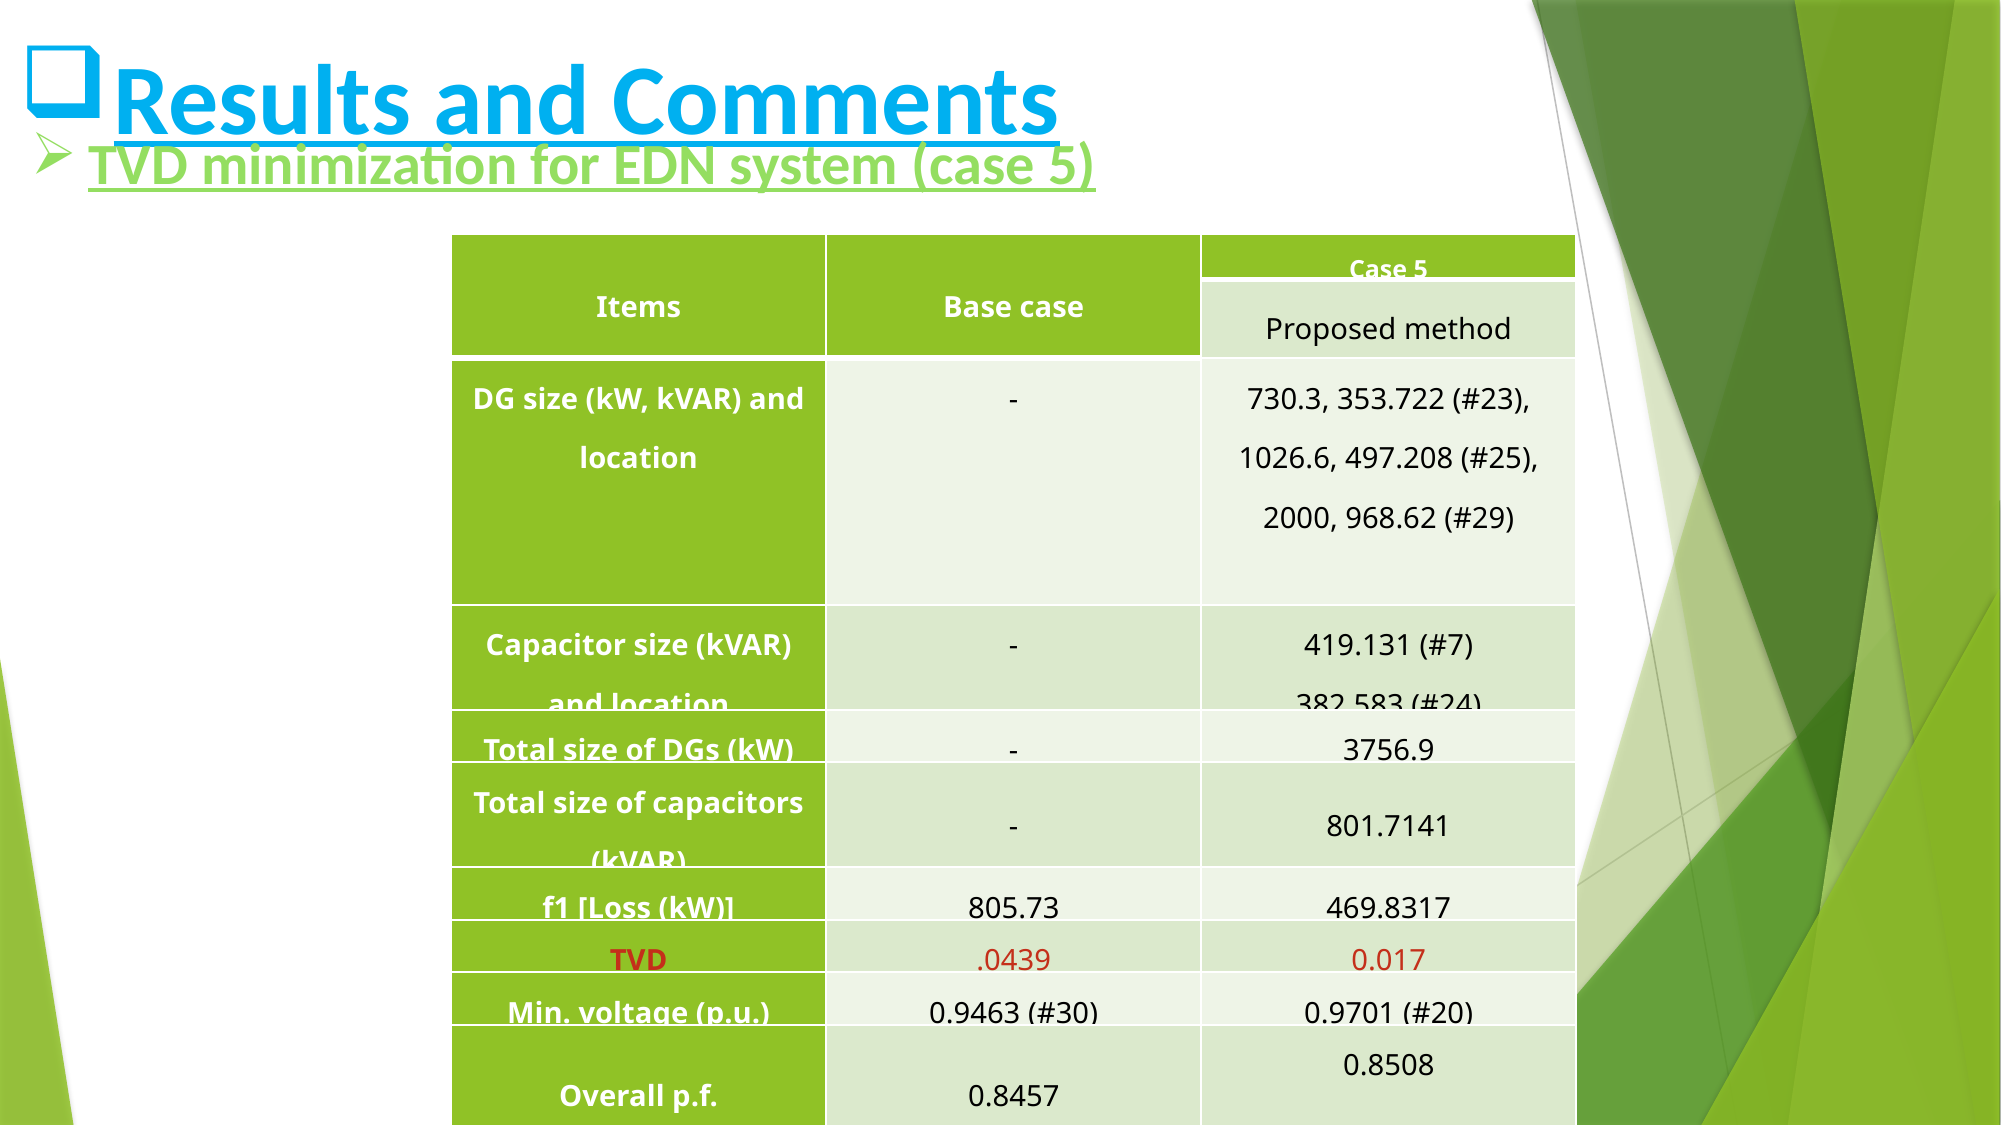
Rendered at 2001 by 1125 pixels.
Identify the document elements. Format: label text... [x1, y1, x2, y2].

table_cell Proposed method [1202, 282, 1575, 357]
table_cell - [827, 711, 1200, 761]
table_cell 0.9701 (#20) [1202, 973, 1575, 1024]
table_cell 469.8317 [1202, 868, 1575, 919]
table_cell 730.3, 353.722 (#23), 1026.6, 497.208 (#25), 2000, 968.62 (#29) [1202, 359, 1575, 604]
table_cell .0439 [827, 921, 1200, 971]
table_header Case 5 [1202, 235, 1575, 277]
text_box Results and Comments [4, 0, 1076, 162]
table_cell 0.017 [1202, 921, 1575, 971]
table_cell Min. voltage (p.u.) [452, 973, 825, 1024]
table_cell Overall p.f. [452, 1026, 825, 1125]
table_cell - [827, 361, 1200, 604]
table_cell 3756.9 [1202, 711, 1575, 761]
table_cell - [827, 606, 1200, 709]
table_cell - [827, 763, 1200, 866]
table_cell 0.8508 [1202, 1026, 1575, 1125]
table_cell 0.8457 [827, 1026, 1200, 1125]
table_cell 805.73 [827, 868, 1200, 919]
table_header Items [452, 235, 825, 355]
table_cell Capacitor size (kVAR) and location [452, 606, 825, 709]
table_cell 801.7141 [1202, 763, 1575, 866]
table_cell Total size of DGs (kW) [452, 711, 825, 761]
table_cell TVD [452, 921, 825, 971]
table_header Base case [827, 235, 1200, 355]
table_cell DG size (kW, kVAR) and location [452, 361, 825, 604]
text_box TVD minimization for EDN system (case 5) [17, 83, 1517, 204]
table_cell f1 [Loss (kW)] [452, 868, 825, 919]
table_cell 0.9463 (#30) [827, 973, 1200, 1024]
table_cell Total size of capacitors (kVAR) [452, 763, 825, 866]
table_cell 419.131 (#7) 382.583 (#24) [1202, 606, 1575, 709]
